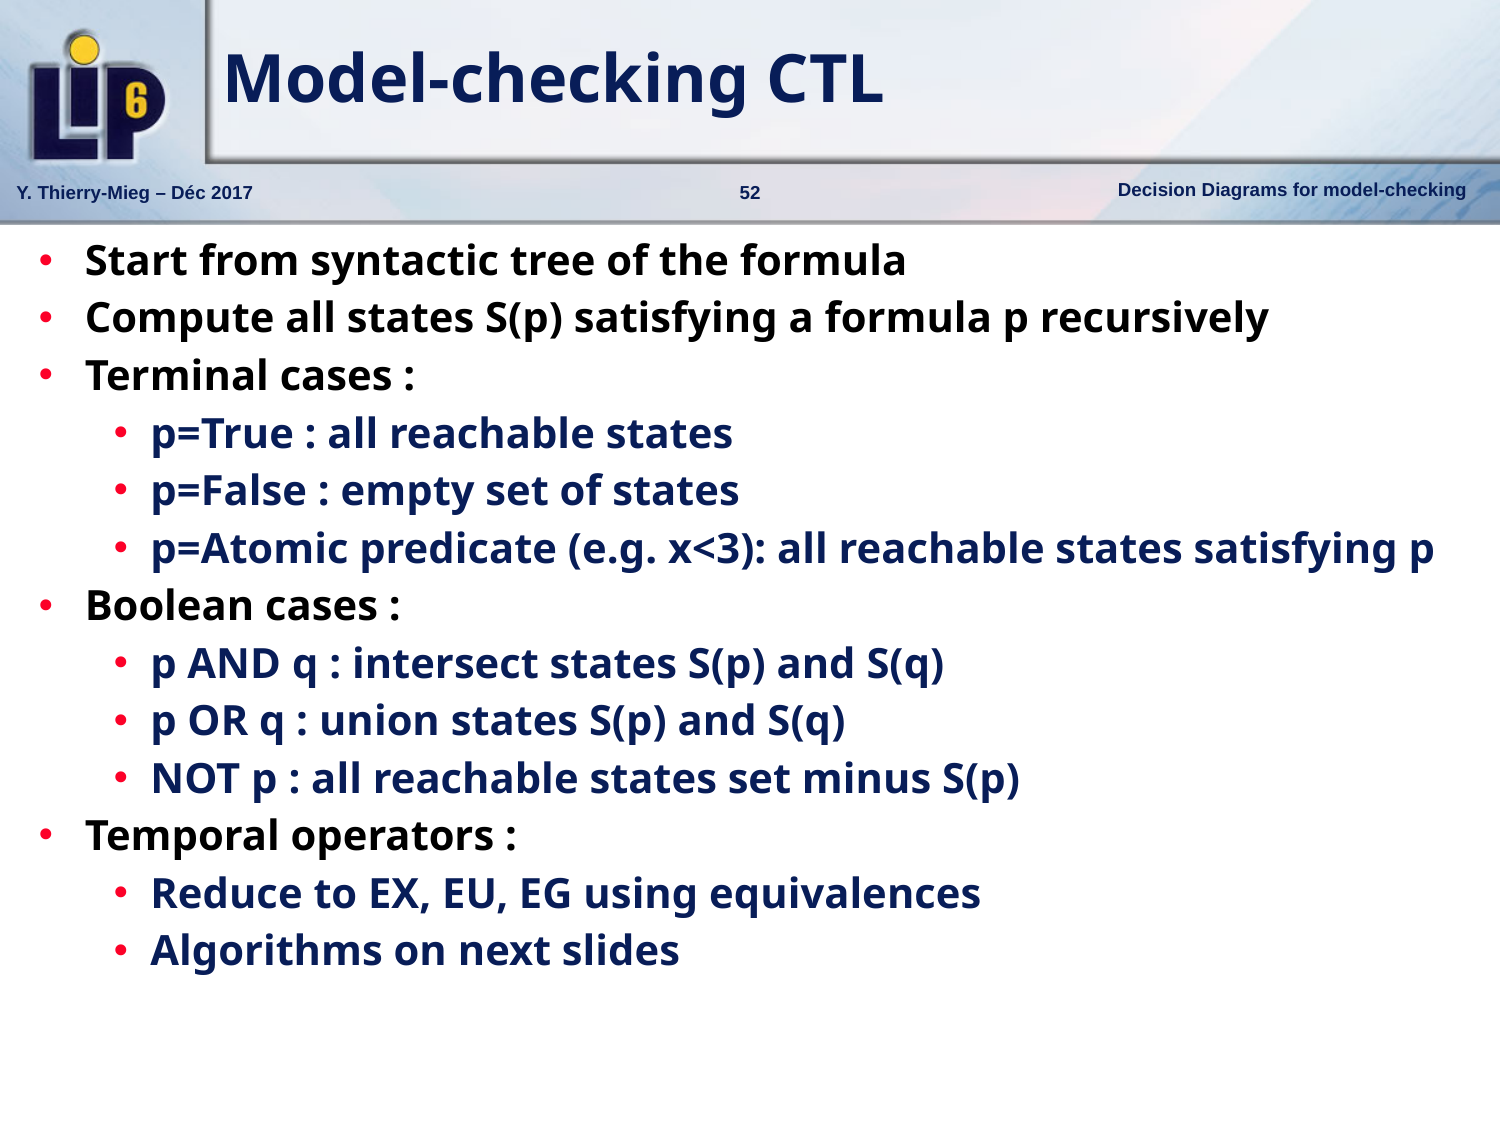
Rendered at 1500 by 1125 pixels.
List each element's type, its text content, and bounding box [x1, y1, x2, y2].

title Model-checking CTL [207, 0, 1500, 163]
list Start from syntactic tree of the formula Compute all states S(p) satisfying a formula p recursively Terminal cases : p=True : all reachable states p=False : empty set of states p=Atomic predicate (e.g. x<3): all reachable states satisfying p Boolean cases : p AND q : intersect states S(p) and S(q) p OR q : union states S(p) and S(q) NOT p : all reachable states set minus S(p) Temporal operators : Reduce to EX, EU, EG using equivalences Algorithms on next slides [23, 232, 1477, 1119]
picture [0, 0, 1500, 224]
